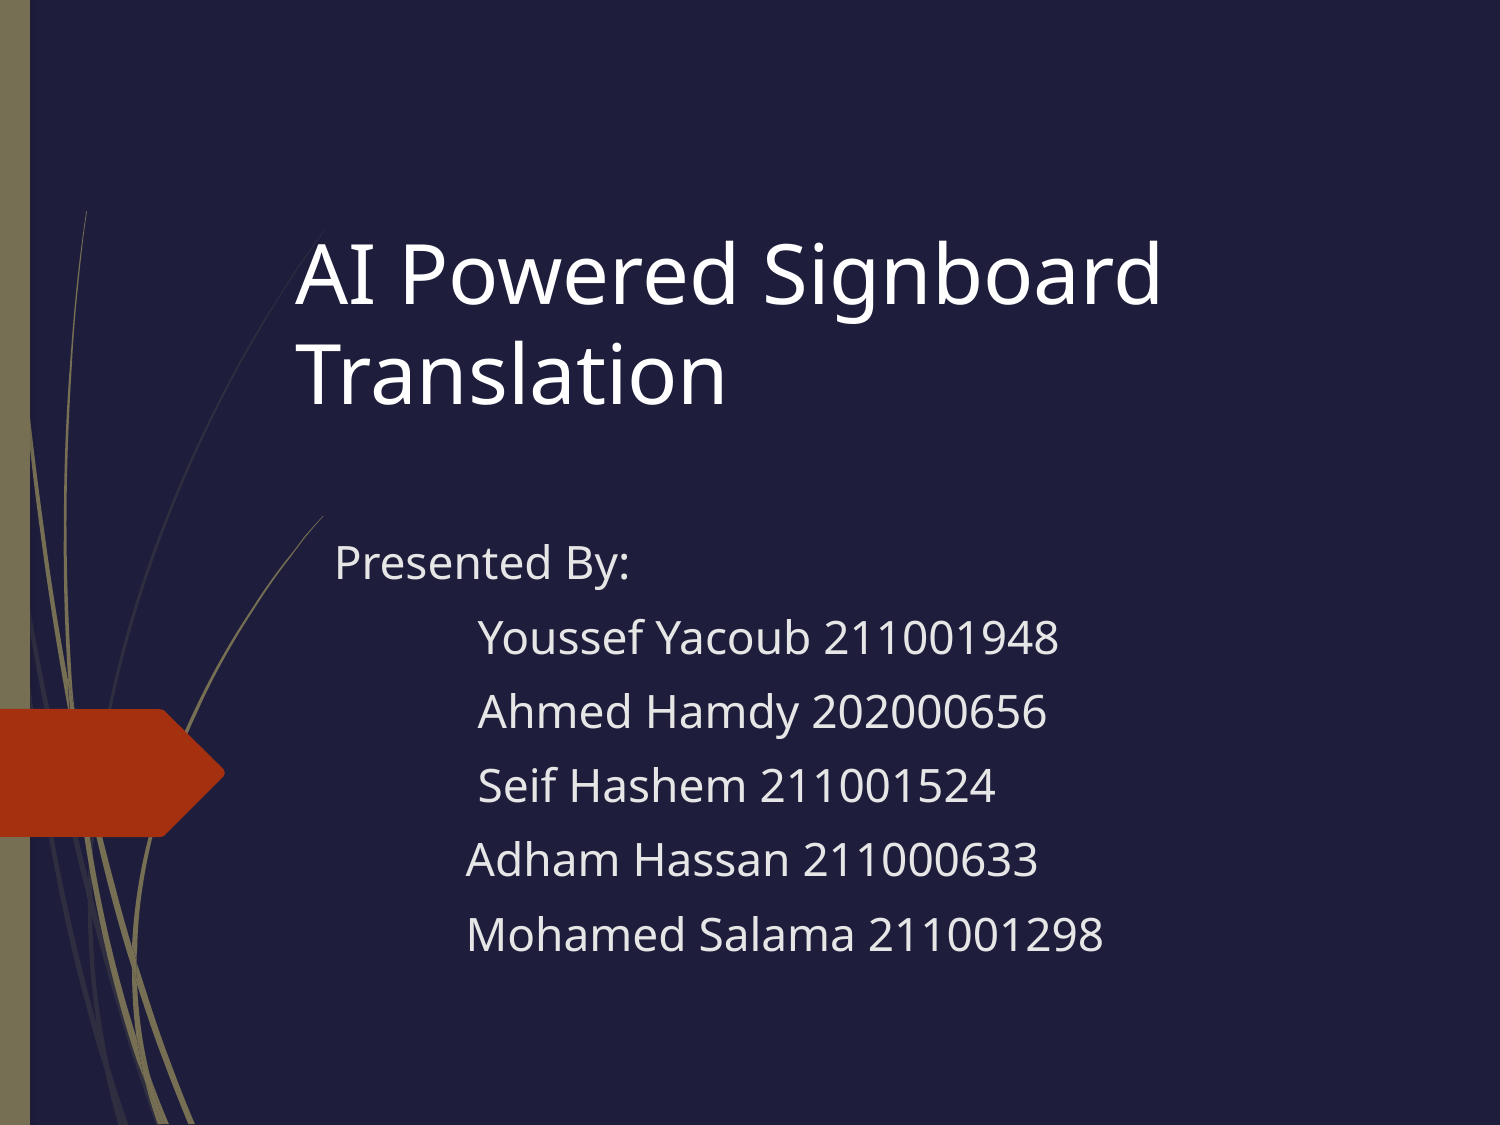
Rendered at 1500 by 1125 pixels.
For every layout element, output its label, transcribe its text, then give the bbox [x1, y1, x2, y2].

subtitle Presented By: Youssef Yacoub 211001948 Ahmed Hamdy 202000656 Seif Hashem 211001524 Adham Hassan 211000633 Mohamed Salama 211001298 [318, 526, 1402, 969]
title AI Powered Signboard Translation [280, 57, 1364, 429]
